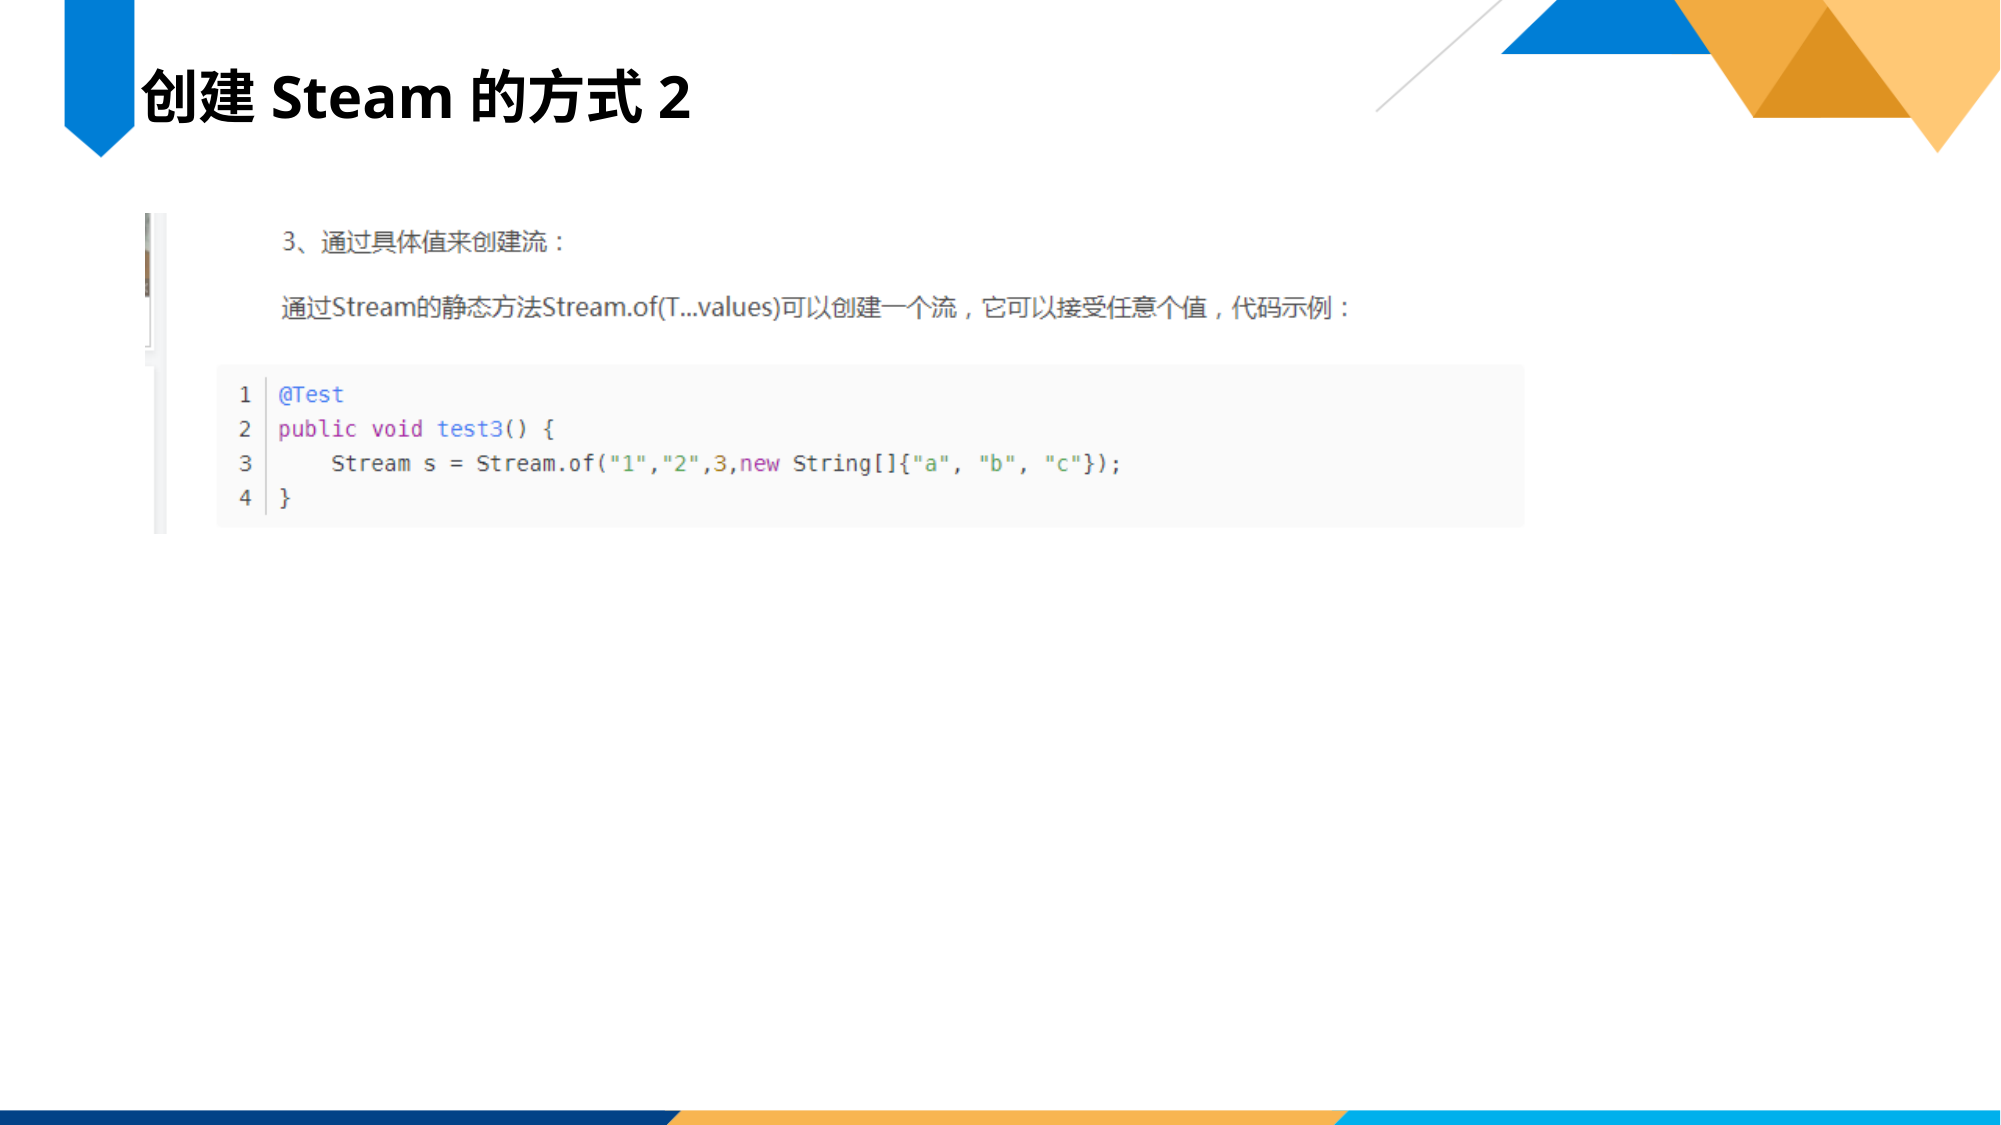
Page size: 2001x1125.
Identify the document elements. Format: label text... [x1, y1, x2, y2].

picture [0, 0, 2001, 1125]
text_box 创建Steam的方式2 [125, 52, 706, 138]
